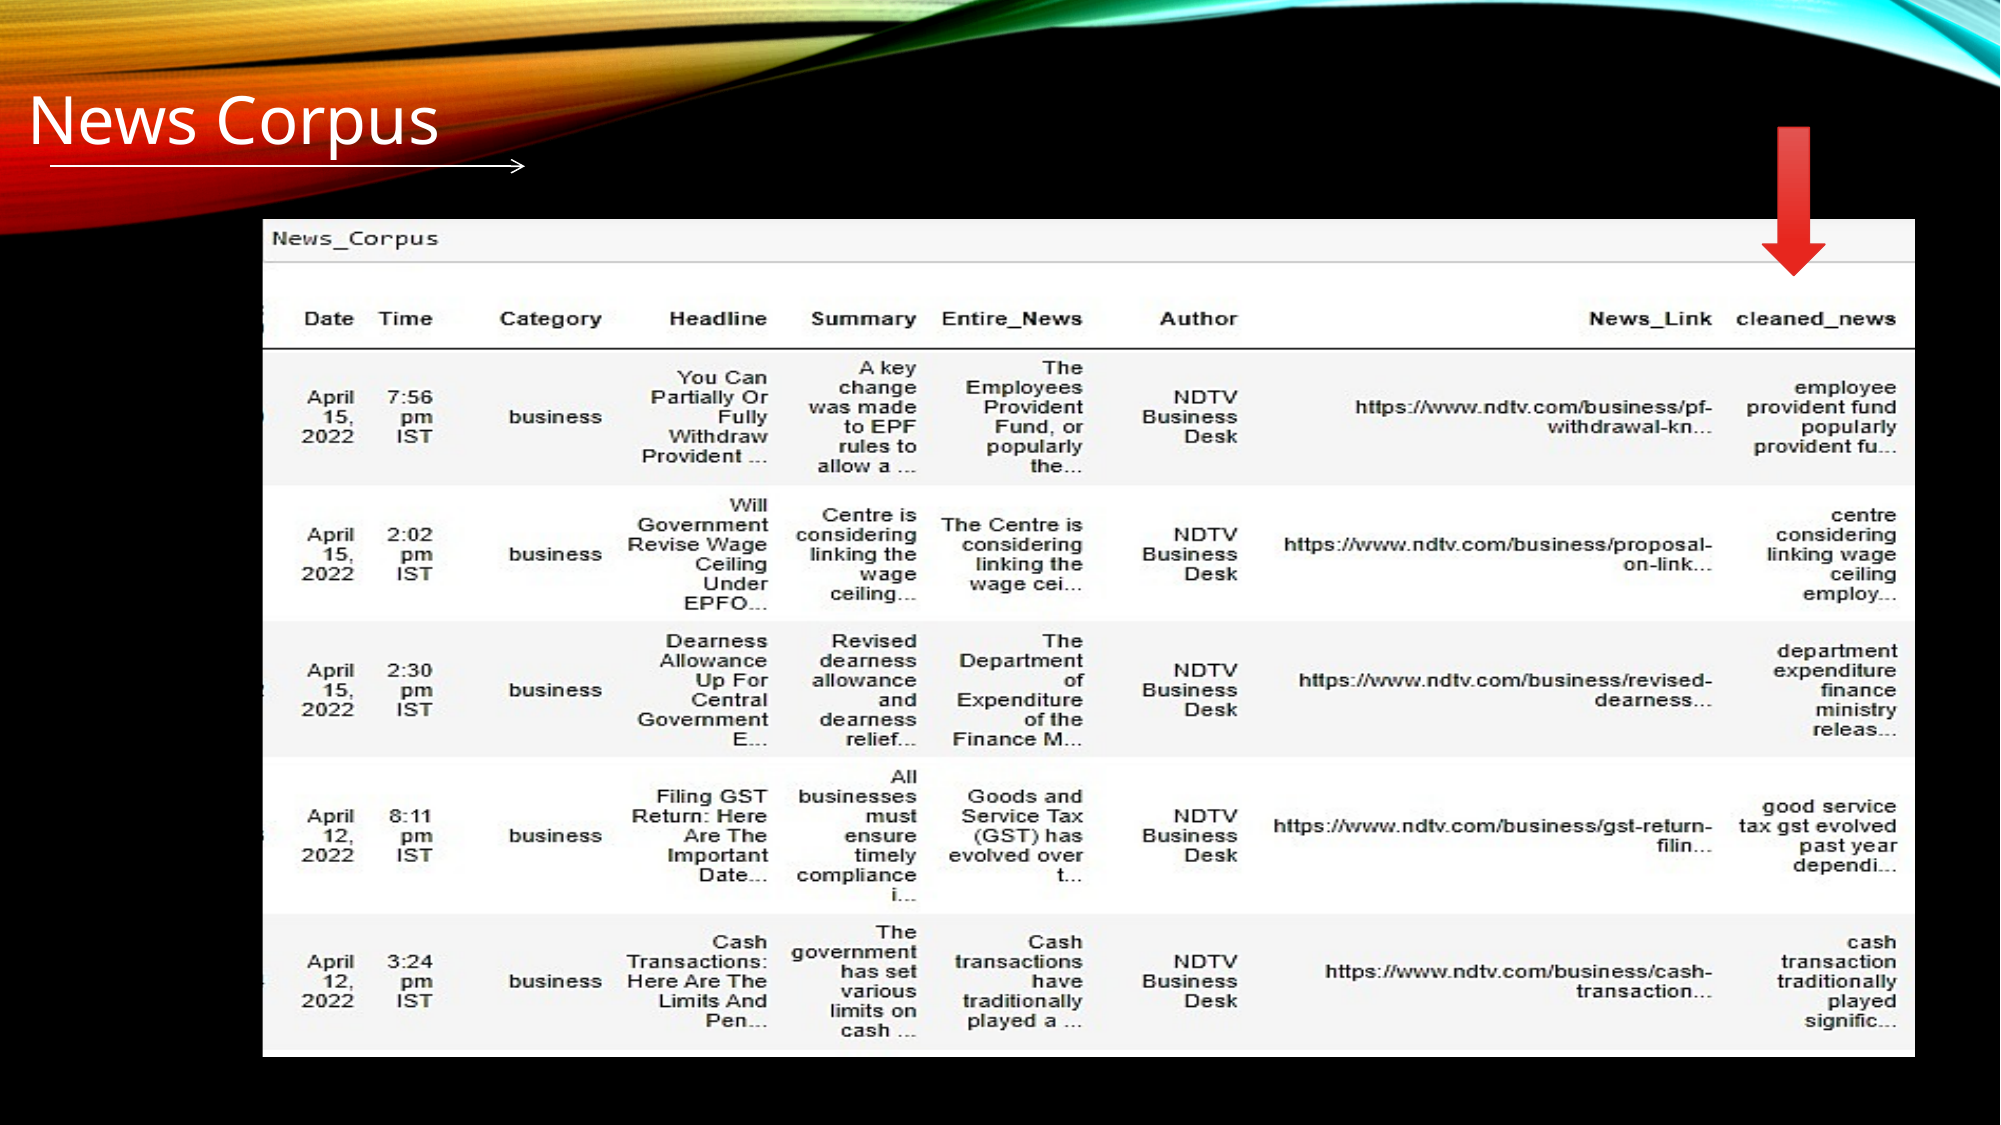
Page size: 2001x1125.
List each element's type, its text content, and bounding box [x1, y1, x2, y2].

text_box [1777, 126, 1811, 219]
text_box News Corpus [12, 70, 675, 165]
picture [0, 0, 2000, 1057]
